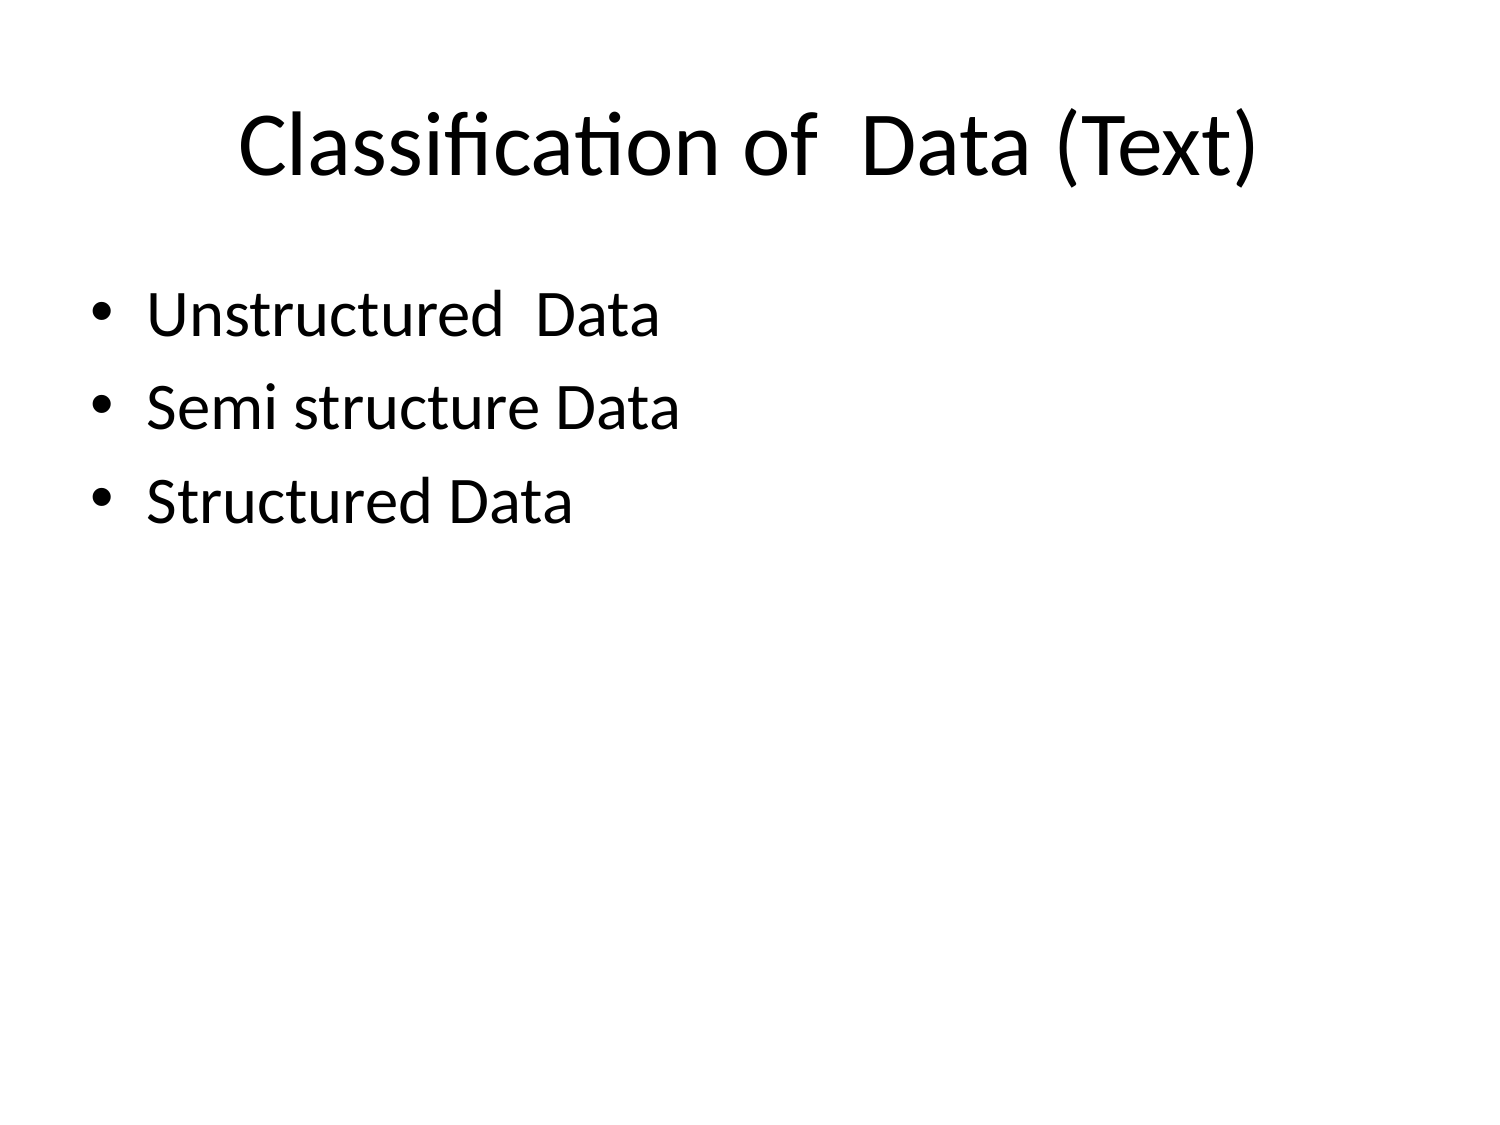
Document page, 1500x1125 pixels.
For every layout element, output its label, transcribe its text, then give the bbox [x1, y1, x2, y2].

title Classification of Data (Text) [75, 45, 1425, 233]
list Unstructured Data Semi structure Data Structured Data [75, 262, 1425, 1005]
